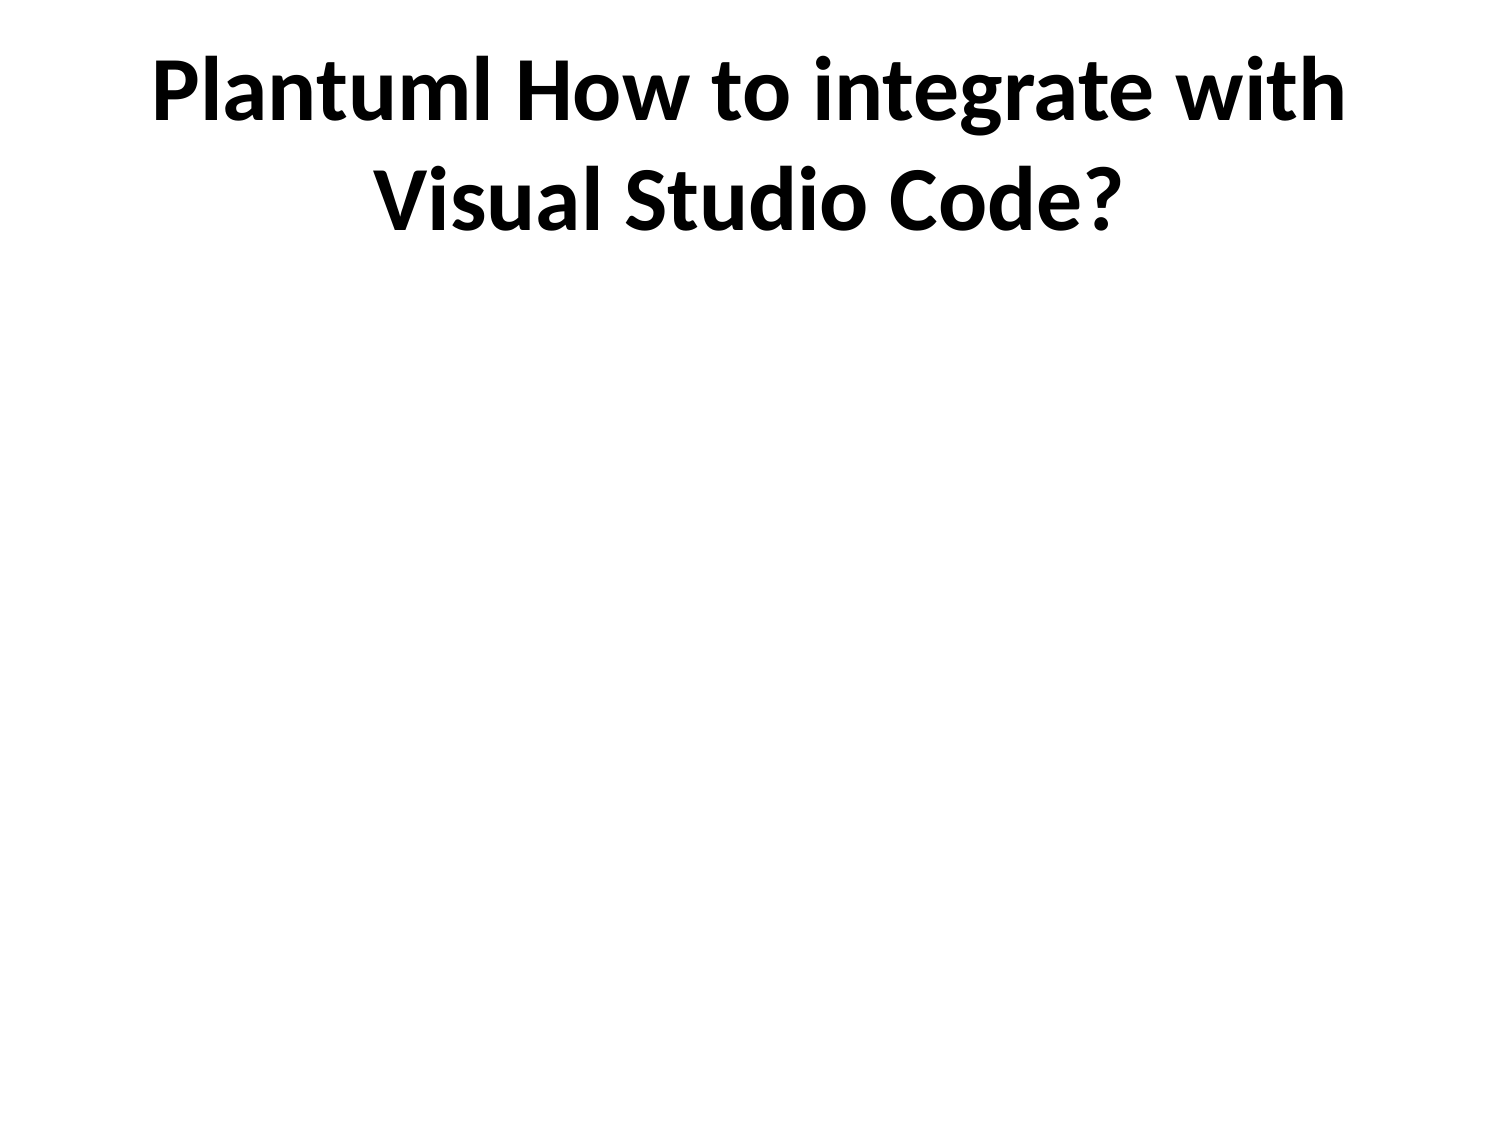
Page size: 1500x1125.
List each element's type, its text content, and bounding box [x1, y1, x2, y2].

title Plantuml How to integrate with Visual Studio Code? [75, 45, 1425, 233]
